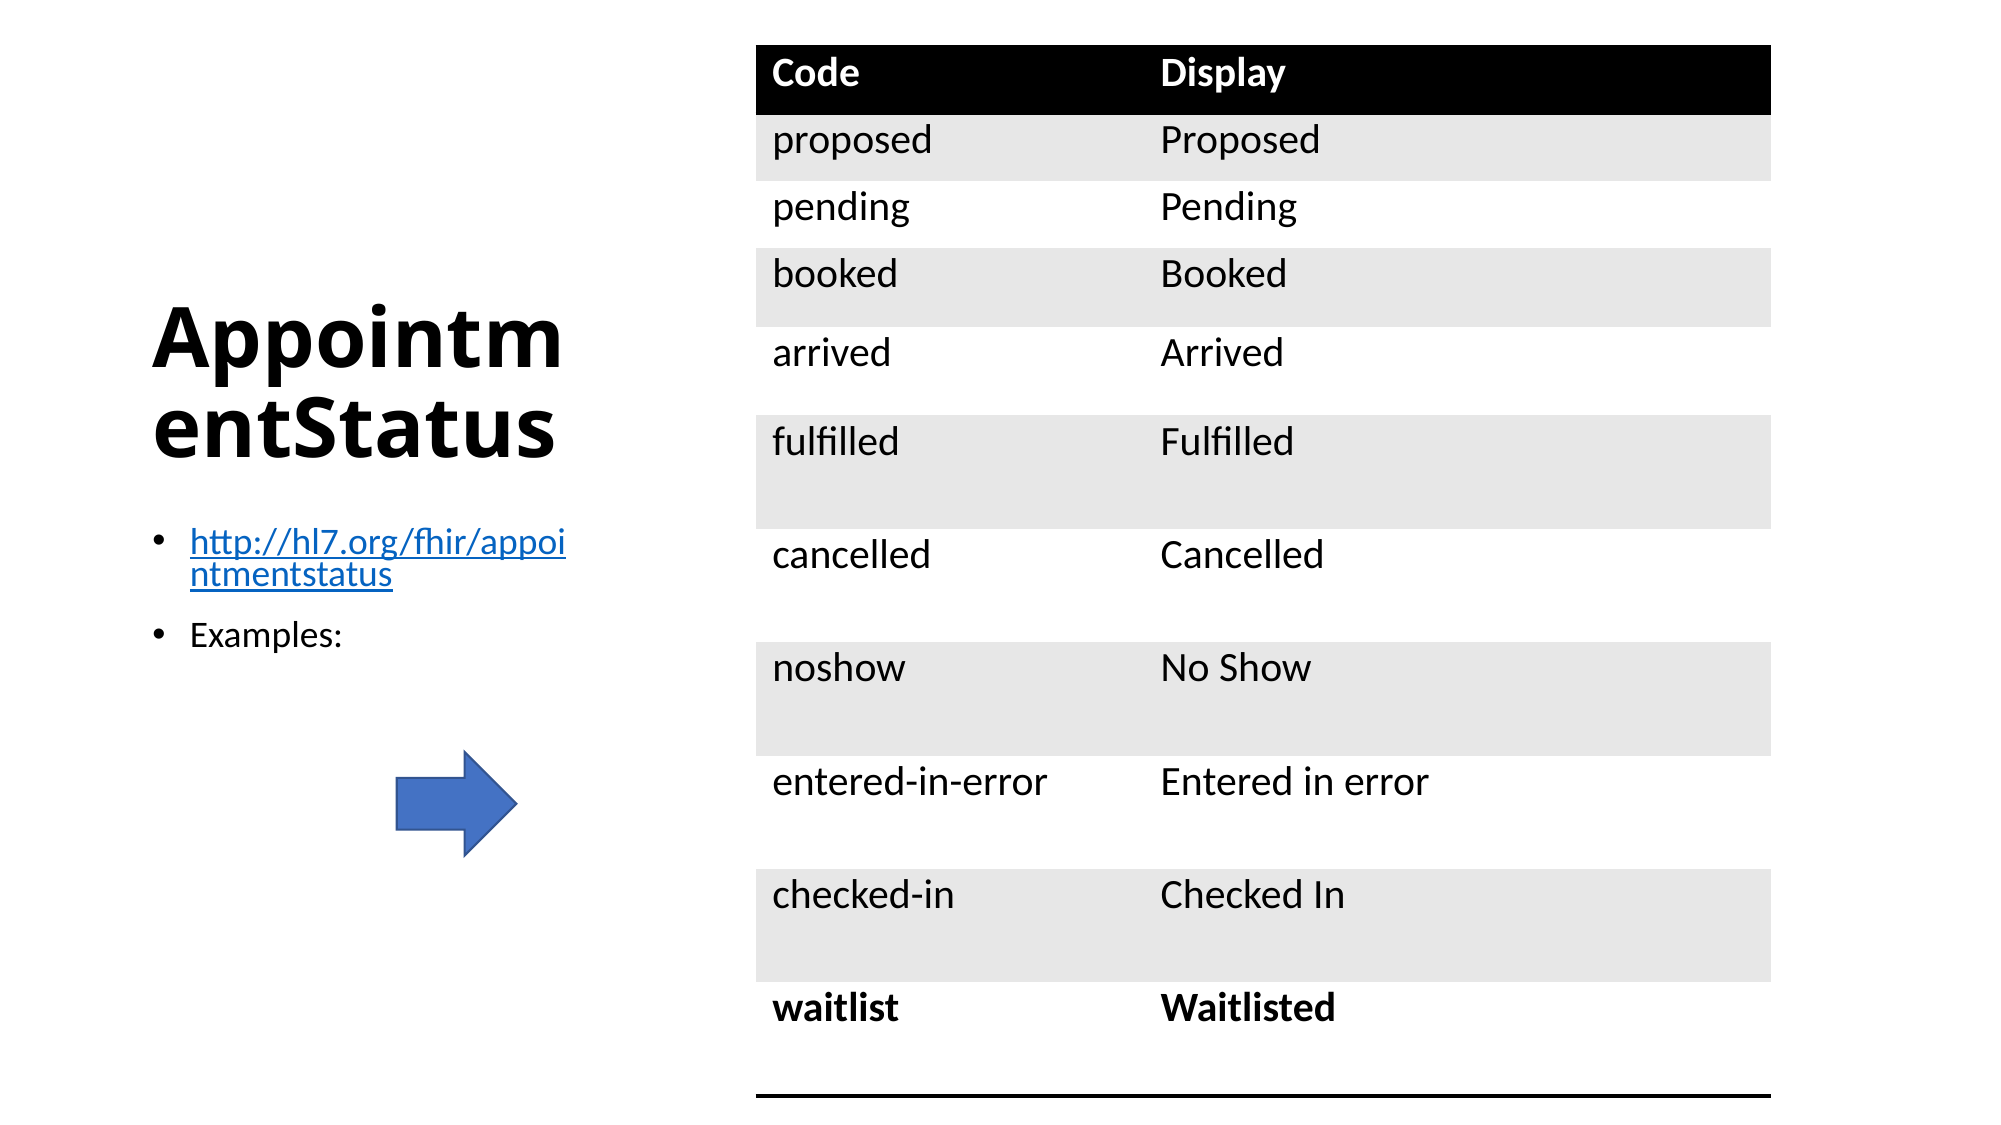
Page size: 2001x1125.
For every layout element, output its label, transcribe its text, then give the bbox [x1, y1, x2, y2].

table_cell Fulfilled [1144, 415, 1771, 529]
table_cell checked-in [756, 869, 1144, 982]
table_header Display [1144, 48, 1771, 112]
table_cell fulfilled [756, 415, 1144, 529]
table_cell Proposed [1144, 115, 1771, 181]
table_cell cancelled [756, 529, 1144, 642]
table_cell Cancelled [1144, 529, 1771, 642]
table_cell booked [756, 248, 1144, 327]
table_cell proposed [756, 115, 1144, 181]
table_cell noshow [756, 642, 1144, 756]
table_cell Pending [1144, 181, 1771, 248]
table_cell No Show [1144, 642, 1771, 756]
table_cell Waitlisted [1144, 982, 1771, 1094]
title AppointmentStatus [137, 104, 597, 483]
table_cell entered-in-error [756, 756, 1144, 869]
text_box [395, 749, 518, 859]
table_cell Checked In [1144, 869, 1771, 982]
table_cell Arrived [1144, 327, 1771, 415]
list http://hl7.org/fhir/appointmentstatus Examples: [137, 514, 592, 1020]
table_cell arrived [756, 327, 1144, 415]
table_cell waitlist [756, 982, 1144, 1094]
table_cell Booked [1144, 248, 1771, 327]
table_cell Entered in error [1144, 756, 1771, 869]
table_cell pending [756, 181, 1144, 248]
table_header Code [756, 48, 1144, 112]
